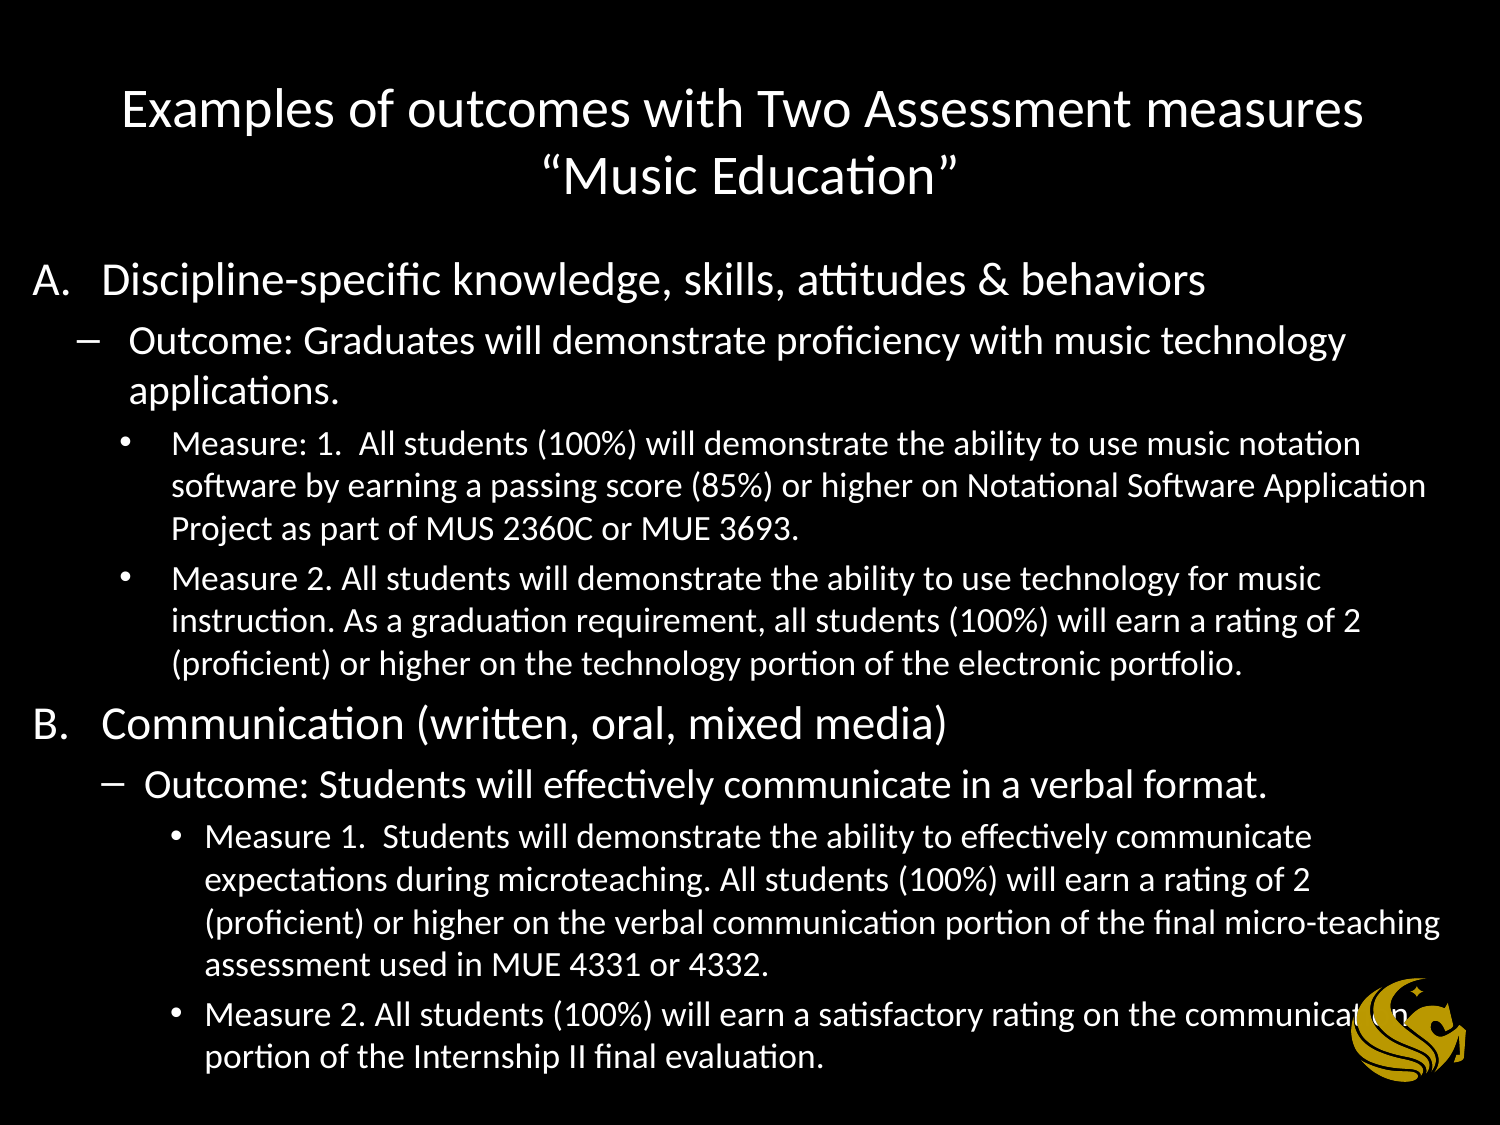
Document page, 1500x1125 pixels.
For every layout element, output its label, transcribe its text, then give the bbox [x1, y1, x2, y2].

picture [1346, 974, 1469, 1085]
list Discipline-specific knowledge, skills, attitudes & behaviors Outcome: Graduates will demonstrate proficiency with music technology applications. Measure: 1. All students (100%) will demonstrate the ability to use music notation software by earning a passing score (85%) or higher on Notational Software Application Project as part of MUS 2360C or MUE 3693. Measure 2. All students will demonstrate the ability to use technology for music instruction. As a graduation requirement, all students (100%) will earn a rating of 2 (proficient) or higher on the technology portion of the electronic portfolio. Communication (written, oral, mixed media) Outcome: Students will effectively communicate in a verbal format. Measure 1. Students will demonstrate the ability to effectively communicate expectations during microteaching. All students (100%) will earn a rating of 2 (proficient) or higher on the verbal communication portion of the final micro-teaching assessment used in MUE 4331 or 4332. Measure 2. All students (100%) will earn a satisfactory rating on the communication portion of the Internship II final evaluation. [17, 240, 1469, 1102]
title Examples of outcomes with Two Assessment measures “Music Education” [75, 45, 1425, 233]
